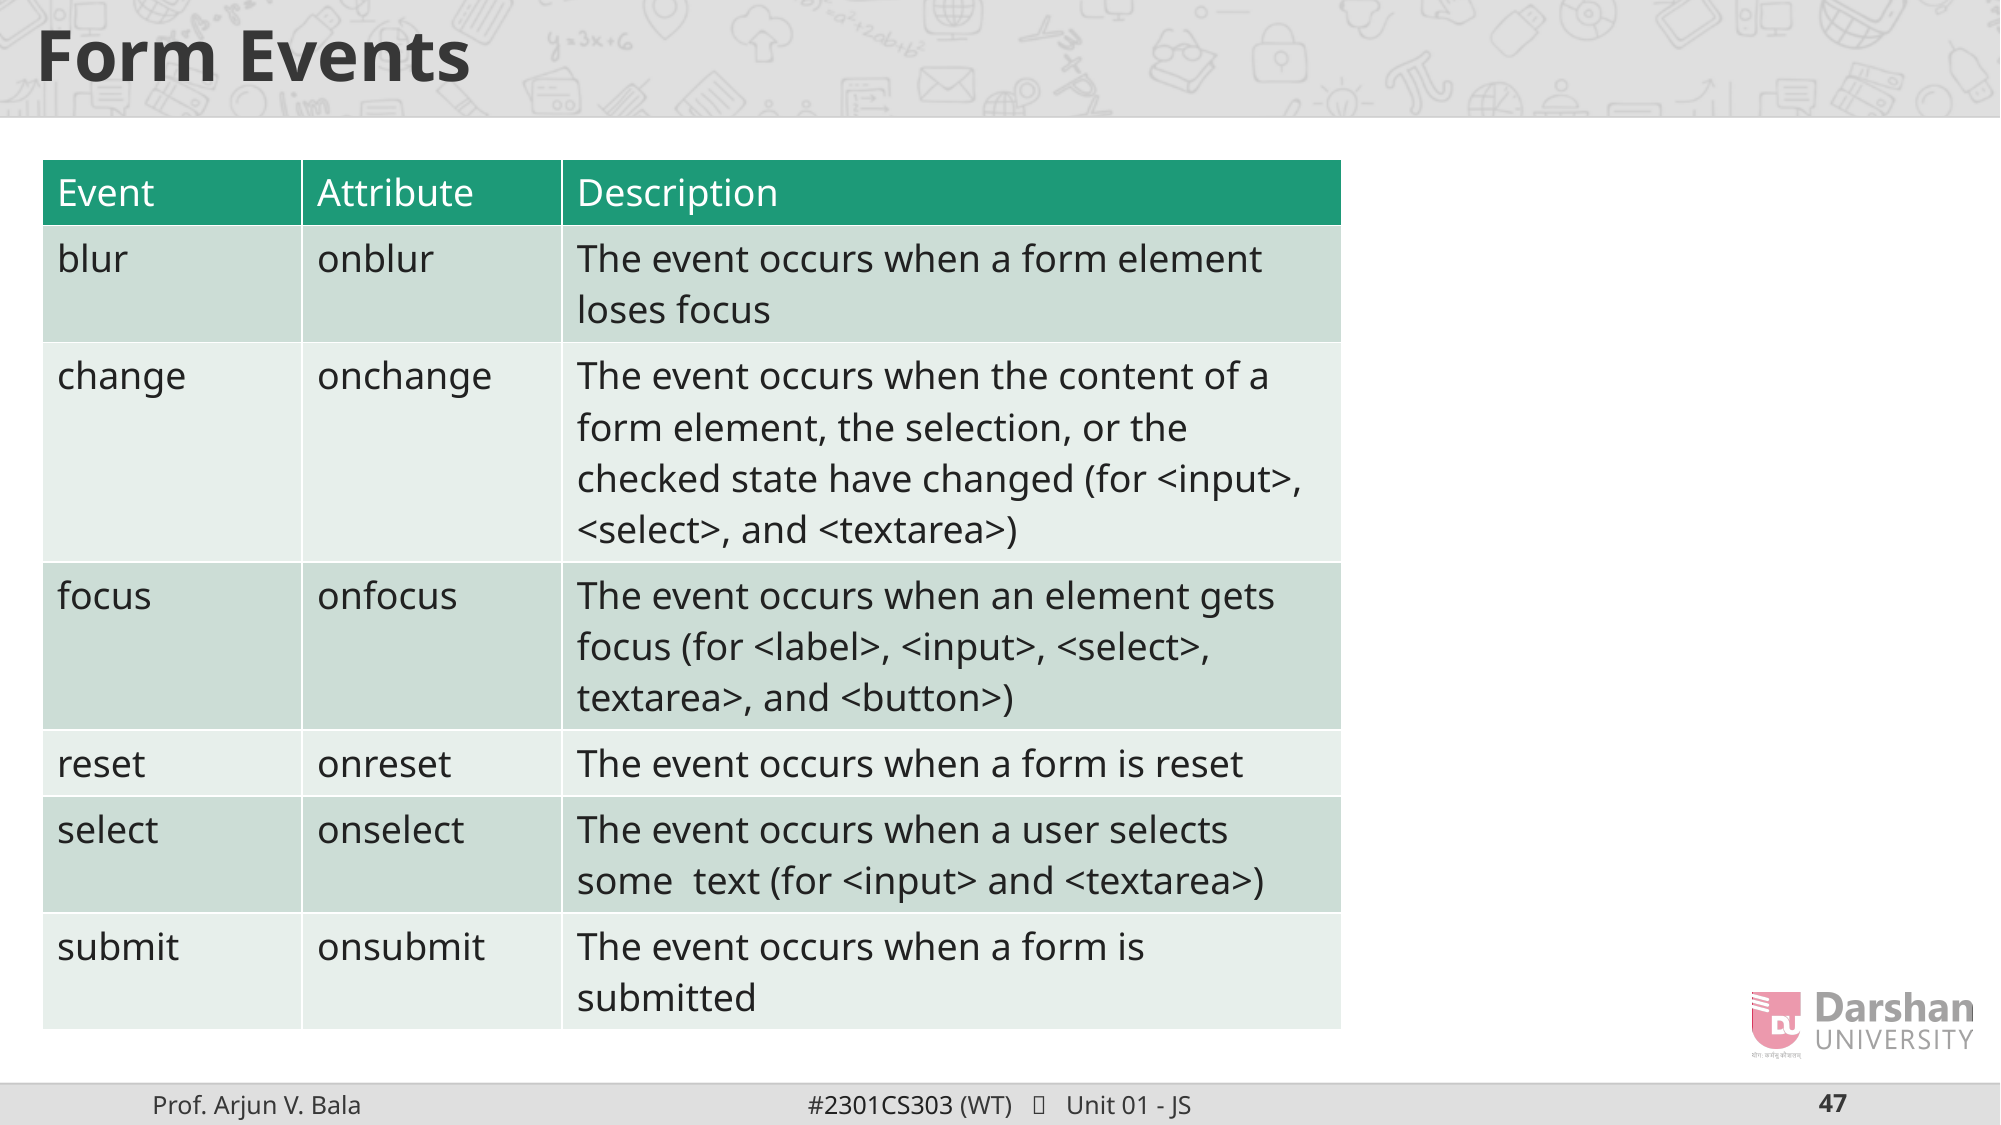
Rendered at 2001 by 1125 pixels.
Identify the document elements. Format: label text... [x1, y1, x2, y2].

table_cell The event occurs when a form is reset [563, 731, 1341, 795]
table_header Description [563, 160, 1341, 225]
table_cell The event occurs when the content of a form element, the selection, or the checked state have changed (for <input>, <select>, and <textarea>) [563, 343, 1341, 561]
table_cell onfocus [303, 563, 561, 729]
table_header Event [43, 160, 301, 225]
title Form Events [0, 0, 2000, 117]
table_cell change [43, 343, 301, 561]
table_cell The event occurs when an element gets focus (for <label>, <input>, <select>, textarea>, and <button>) [563, 563, 1341, 729]
table_cell focus [43, 563, 301, 729]
table_header Attribute [303, 160, 561, 225]
table_cell onchange [303, 343, 561, 561]
table_cell The event occurs when a form element loses focus [563, 226, 1341, 342]
table_cell onblur [303, 226, 561, 342]
table_cell The event occurs when a user selects some text (for <input> and <textarea>) [563, 797, 1341, 912]
table_cell onreset [303, 731, 561, 795]
table_cell blur [43, 226, 301, 342]
table_cell onselect [303, 797, 561, 912]
table_cell reset [43, 731, 301, 795]
table_cell submit [43, 914, 301, 1029]
table_cell onsubmit [303, 914, 561, 1029]
table_cell select [43, 797, 301, 912]
table_cell The event occurs when a form is submitted [563, 914, 1341, 1029]
